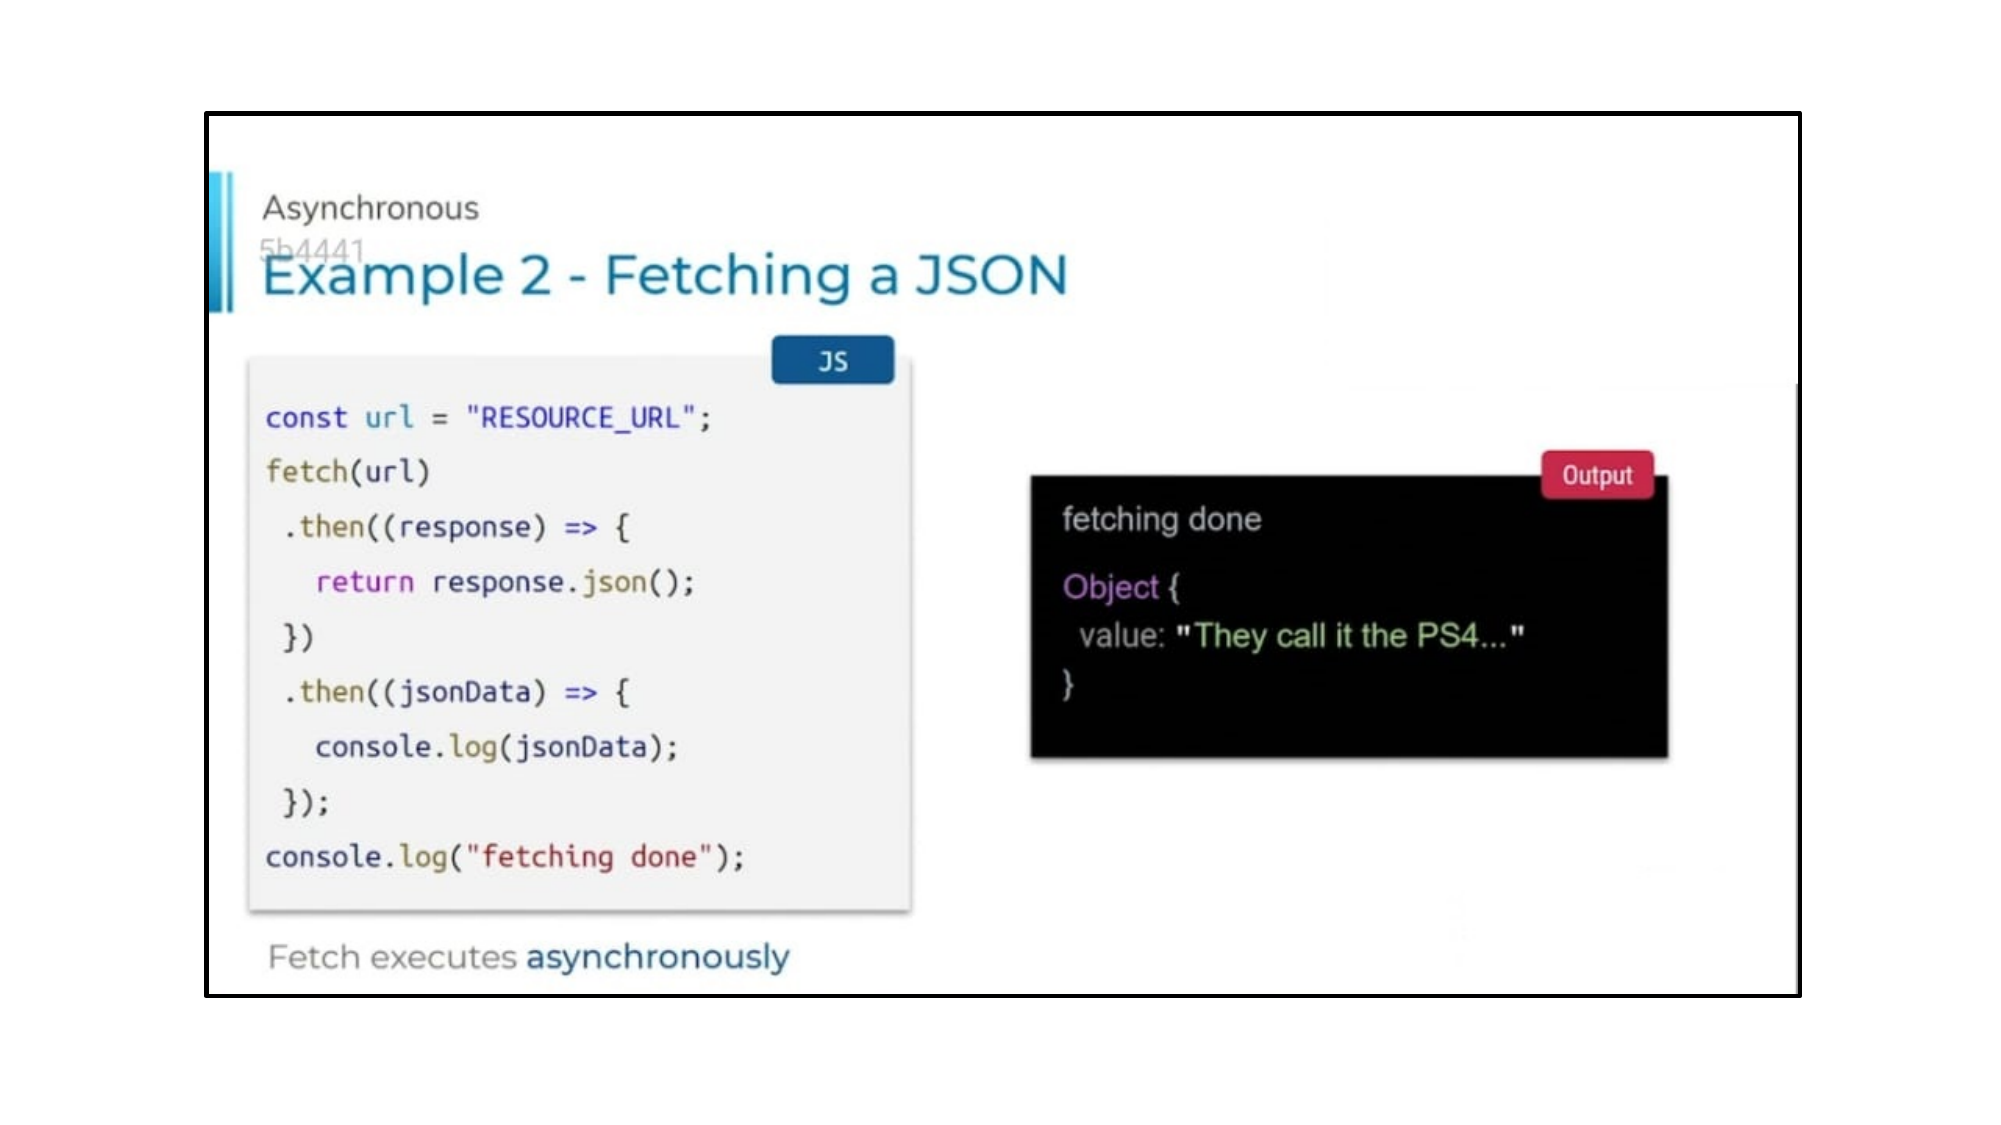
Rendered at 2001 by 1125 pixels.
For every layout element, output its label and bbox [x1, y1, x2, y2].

picture [208, 115, 1798, 994]
